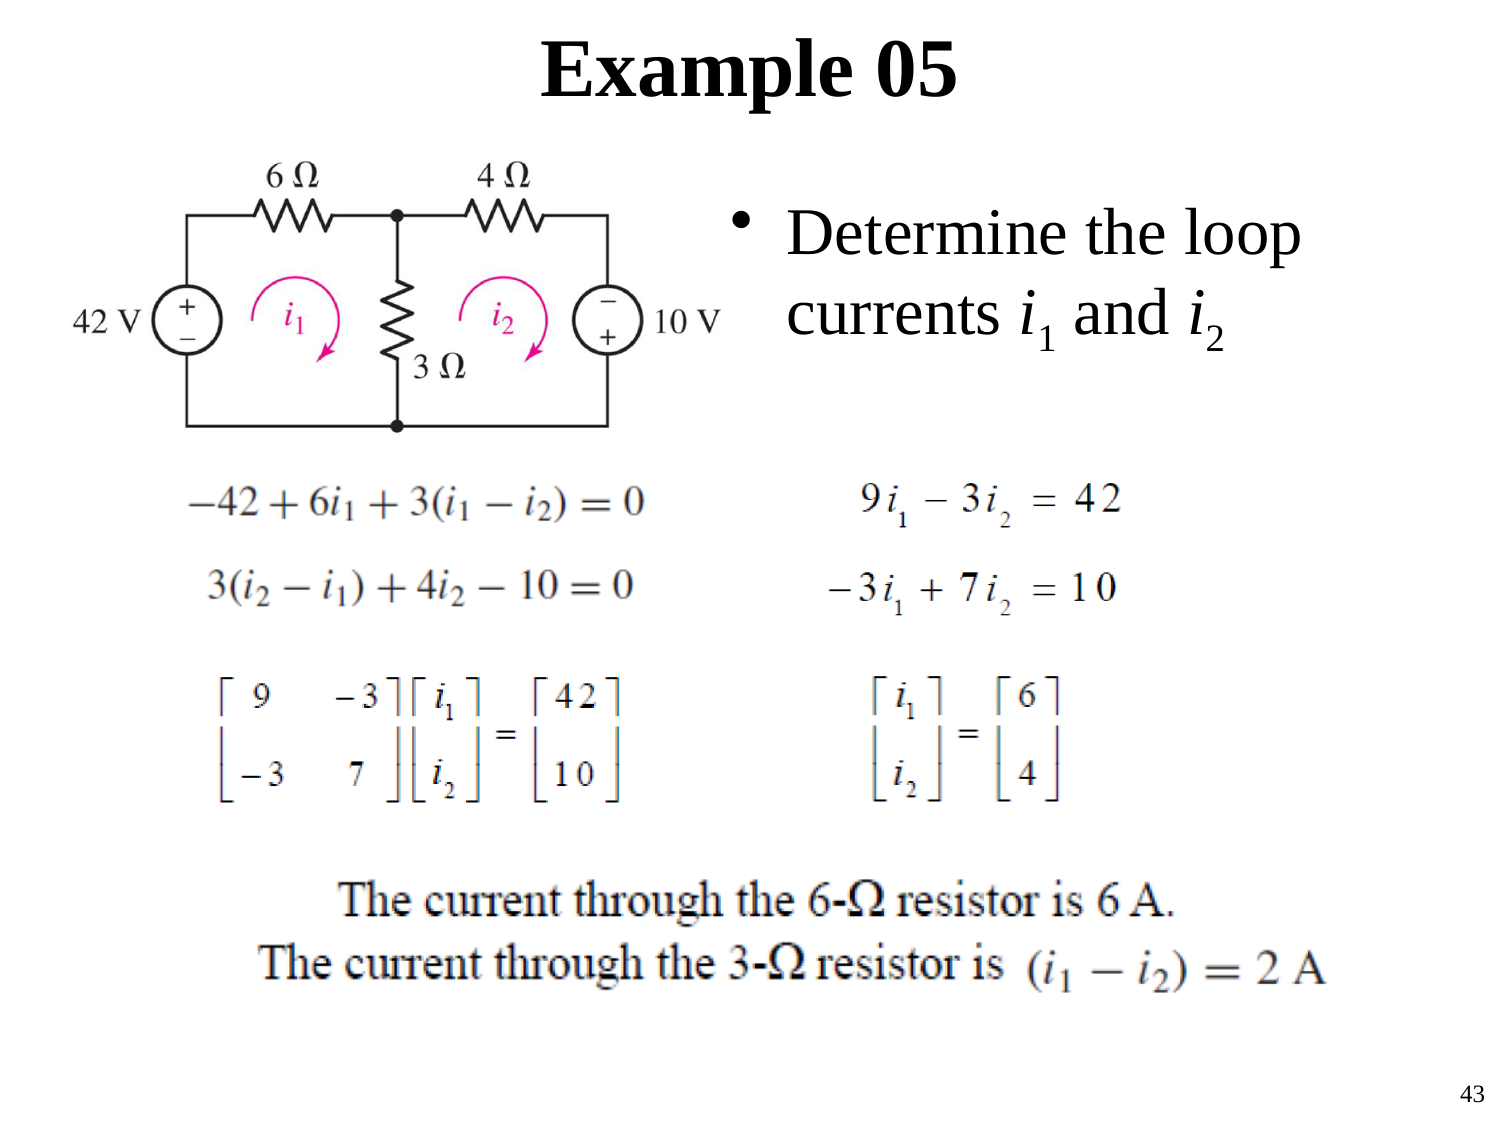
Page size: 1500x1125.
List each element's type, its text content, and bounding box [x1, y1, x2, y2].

picture [195, 559, 641, 611]
picture [808, 476, 1140, 624]
picture [210, 670, 635, 812]
picture [64, 157, 727, 454]
slide_number 43 [1186, 1069, 1500, 1125]
title Example 05 [0, 0, 1500, 126]
list Determine the loop currents i1 and i2 [64, 180, 1436, 1067]
picture [244, 859, 1345, 1011]
picture [867, 670, 1066, 812]
picture [181, 472, 655, 531]
